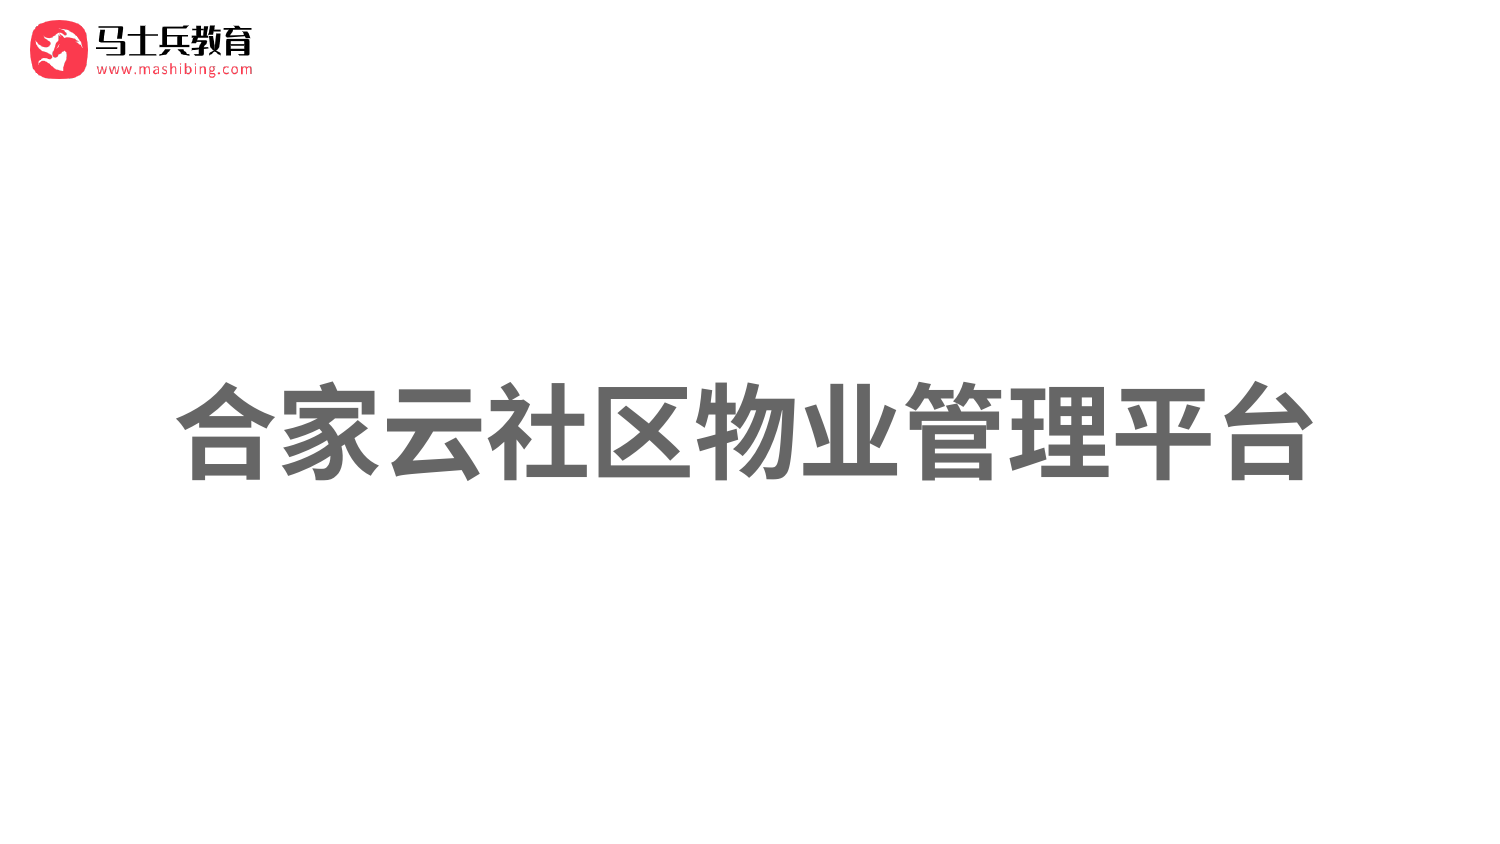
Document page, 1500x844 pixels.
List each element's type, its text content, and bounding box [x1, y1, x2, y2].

text_box [311, 438, 1189, 514]
picture [30, 20, 252, 79]
text_box 合家云社区物业管理平台 [79, 363, 1415, 513]
